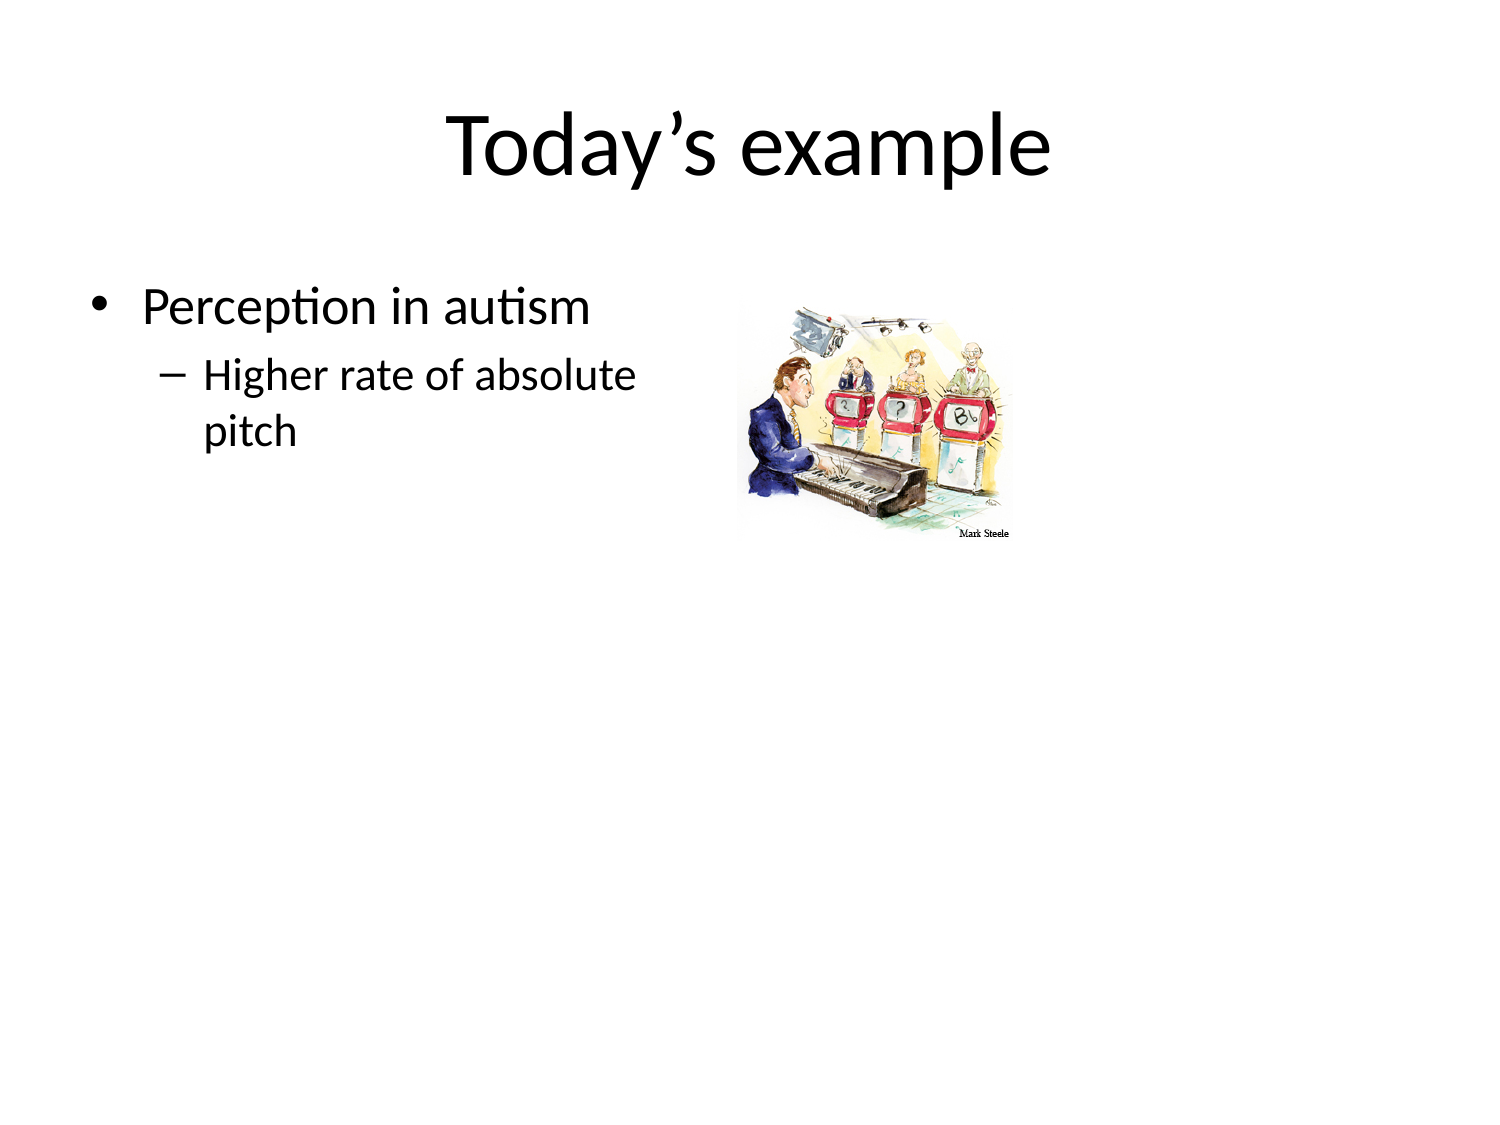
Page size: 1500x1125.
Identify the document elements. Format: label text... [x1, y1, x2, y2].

picture [737, 292, 1014, 542]
title Today’s example [75, 45, 1425, 233]
list Perception in autism Higher rate of absolute pitch Enhanced visual processing of local features Resistance to illusions Enhanced visual search [75, 262, 738, 1005]
